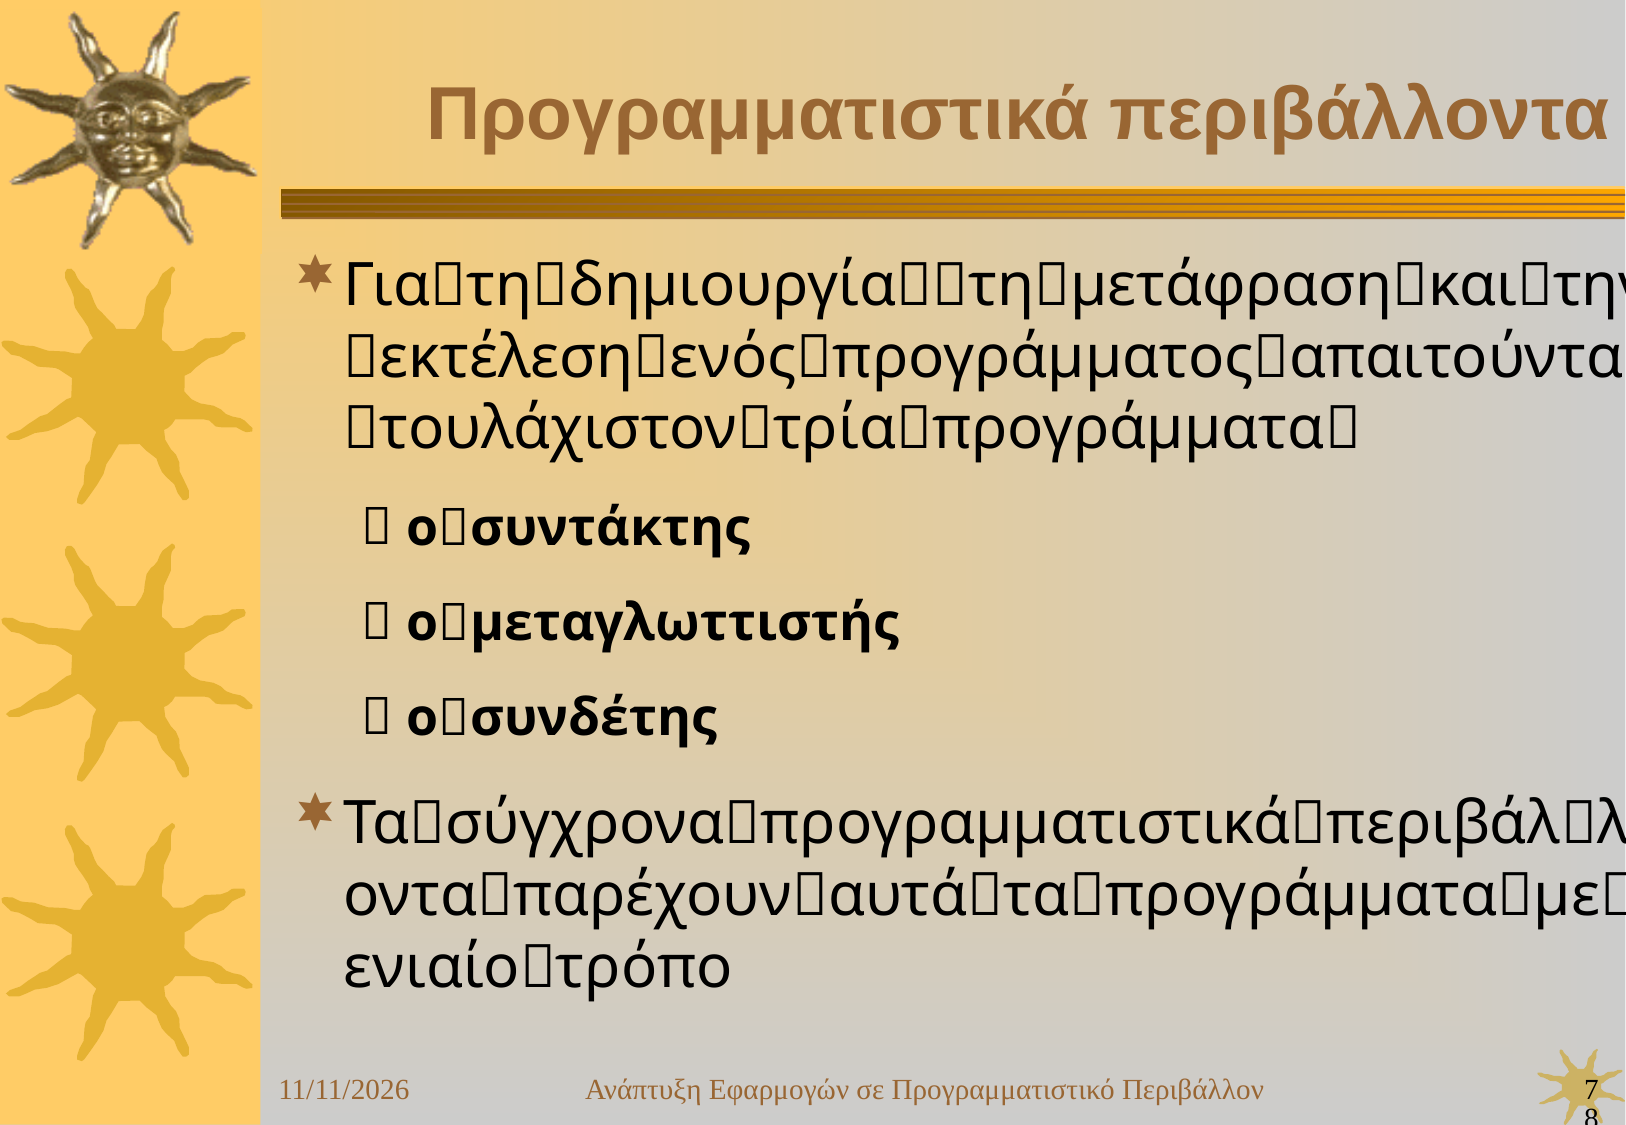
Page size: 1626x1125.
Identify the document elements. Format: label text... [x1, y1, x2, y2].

text_box Γιατηδημιουργίατημετάφρασηκαιτηνεκτέλεσηενόςπρογράμματοςαπαιτούνταιτουλάχιστοντρίαπρογράμματα οσυντάκτης ομεταγλωττιστής οσυνδέτης Τασύγχροναπρογραμματιστικάπεριβάλλονταπαρέχουναυτάταπρογράμματαμεενιαίοτρόπο [274, 237, 1626, 1013]
text_box Προγραμματιστικά περιβάλλοντα [0, 50, 1625, 163]
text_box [512, 312, 1563, 432]
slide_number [263, 1050, 580, 1125]
footer Ανάπτυξη Εφαρμογών σε Προγραμματιστικό Περιβάλλον [580, 1050, 1288, 1125]
slide_number 78 [1537, 1050, 1625, 1125]
picture [1, 0, 1626, 1125]
